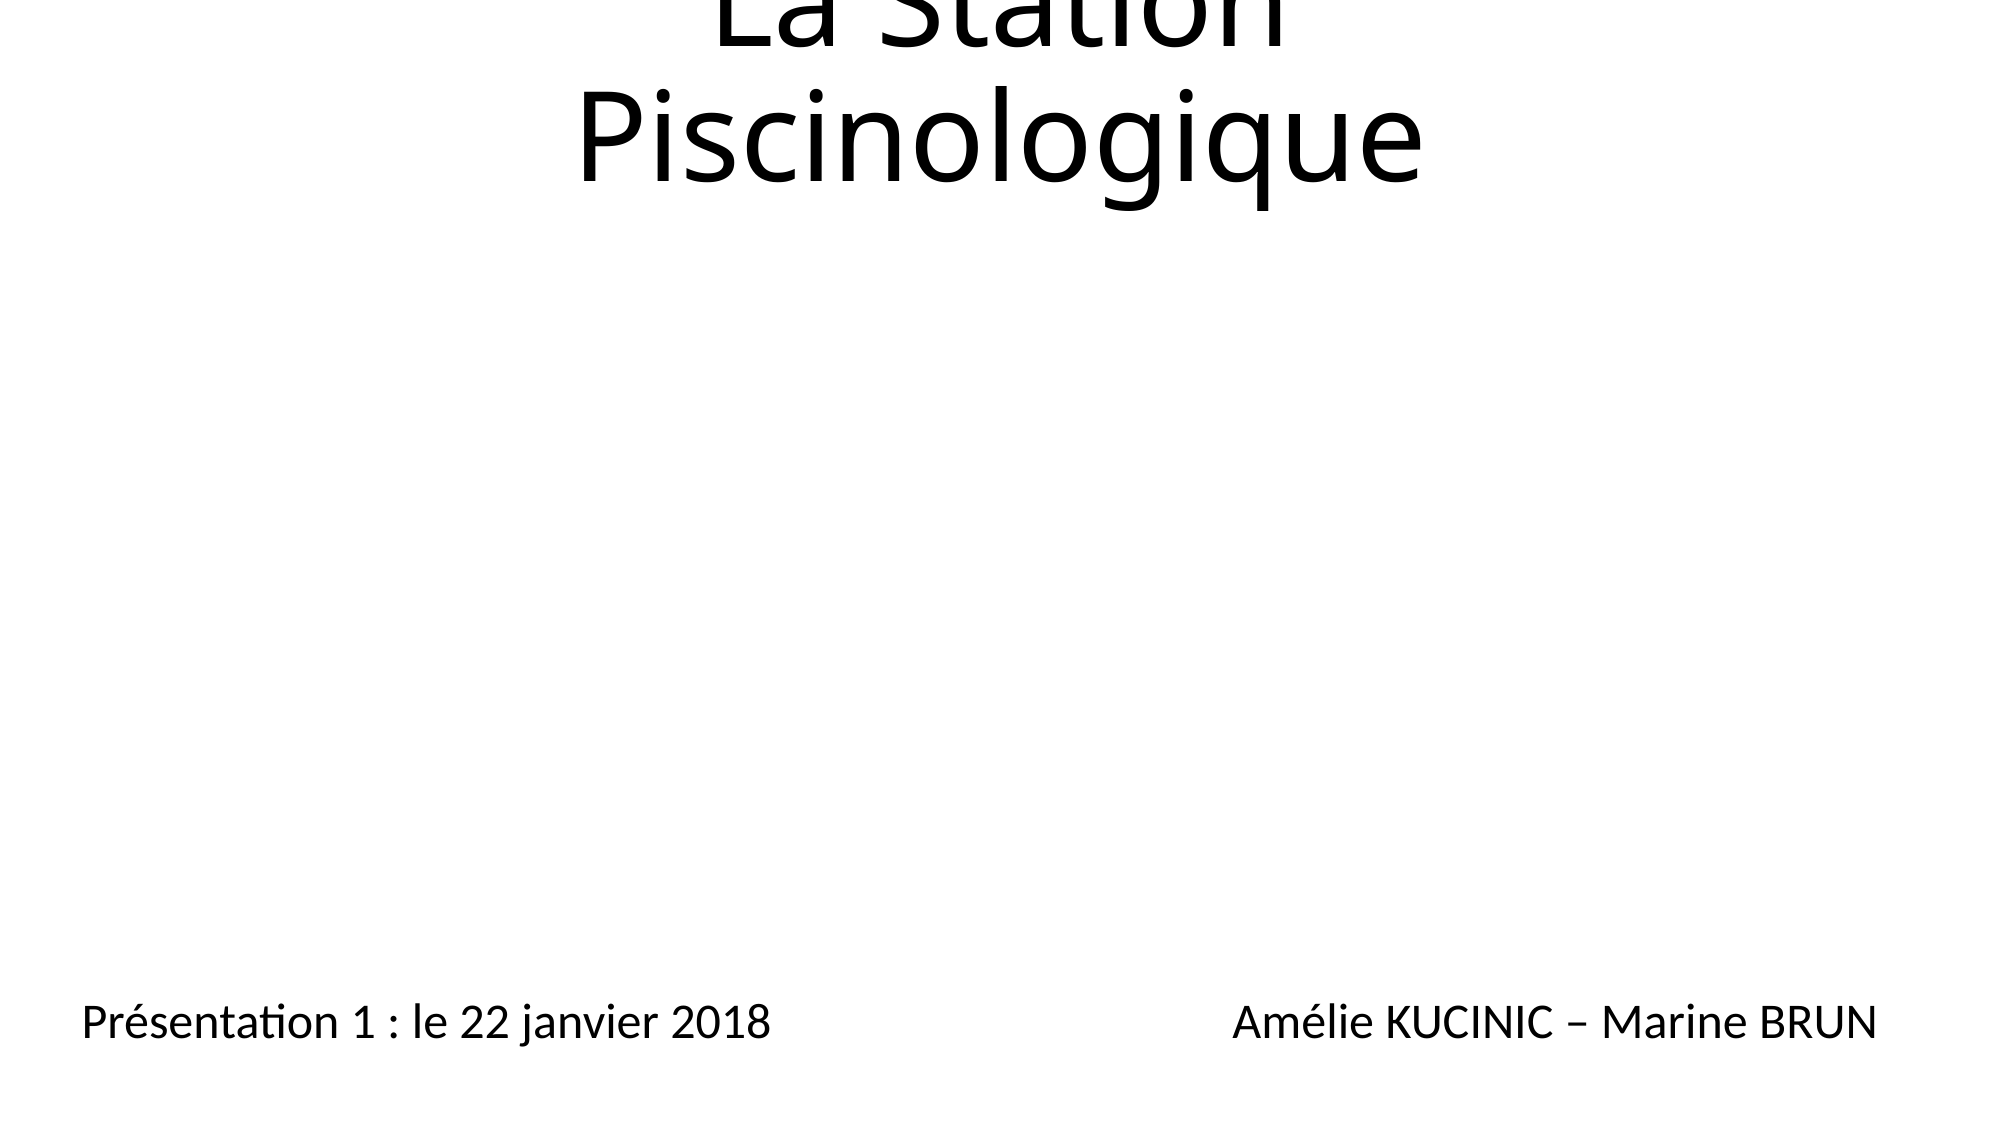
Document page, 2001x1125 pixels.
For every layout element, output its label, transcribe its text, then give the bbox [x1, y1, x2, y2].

title La Station Piscinologique [249, 21, 1750, 216]
text_box Amélie KUCINIC – Marine BRUN [1187, 988, 1924, 1078]
subtitle Présentation 1 : le 22 janvier 2018 [59, 988, 795, 1078]
